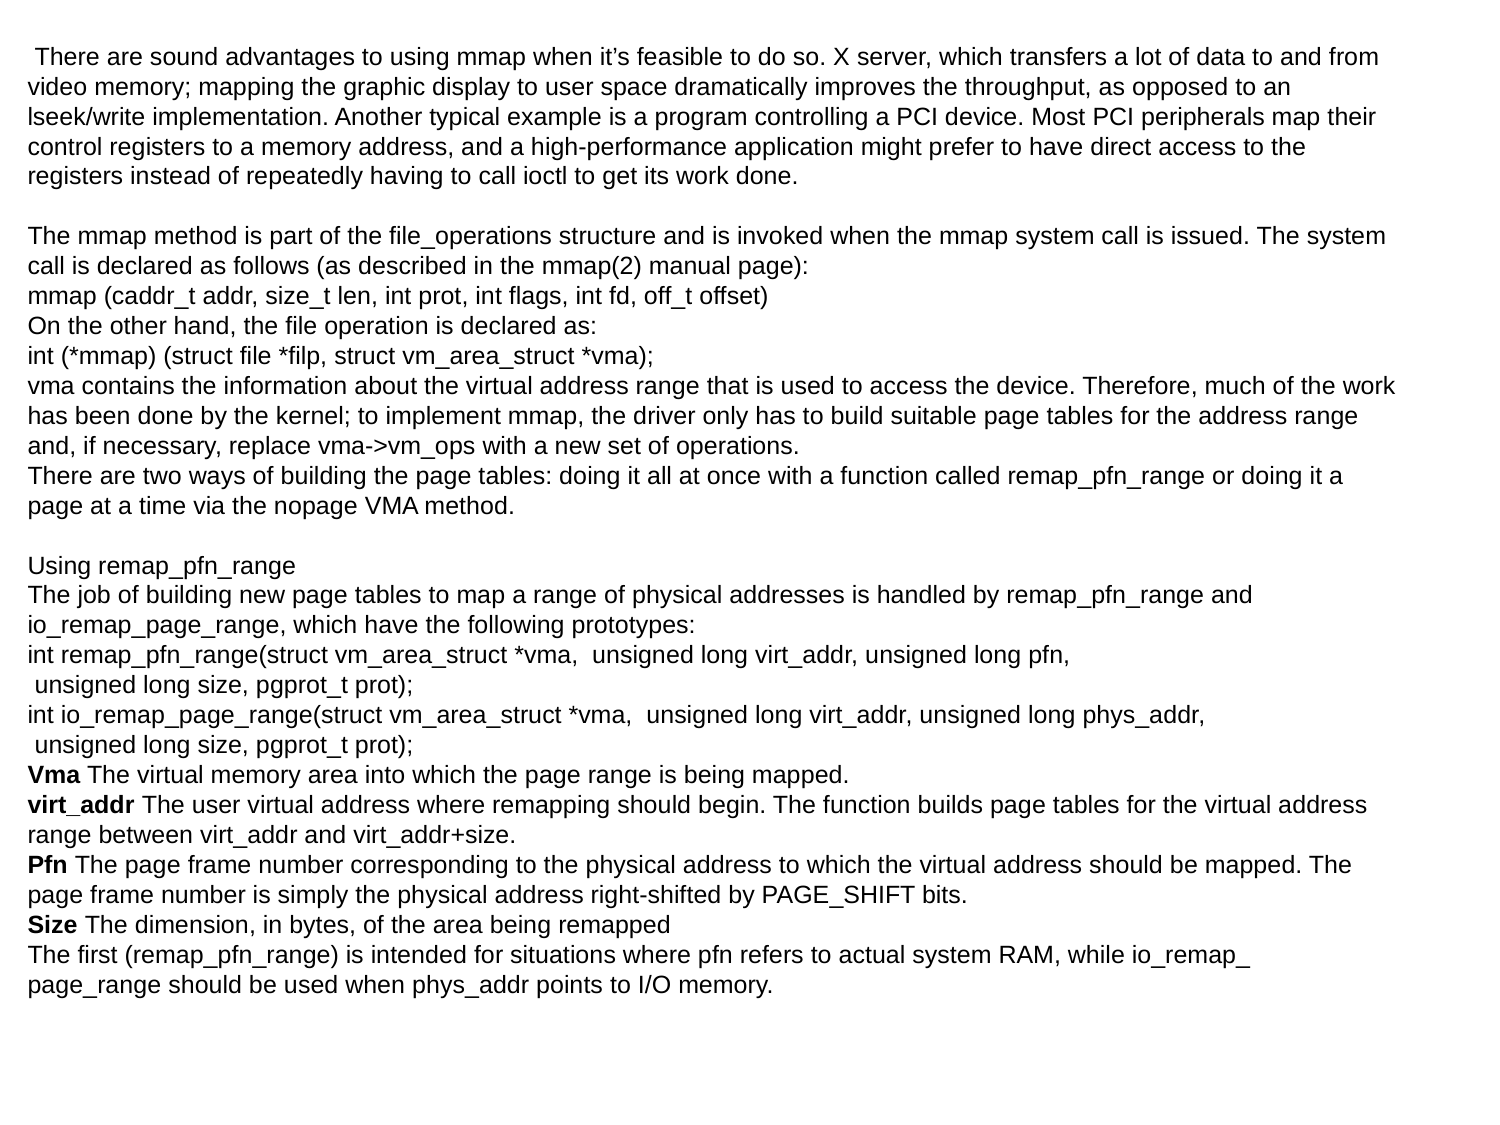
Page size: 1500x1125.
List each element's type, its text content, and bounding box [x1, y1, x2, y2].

text_box There are sound advantages to using mmap when it’s feasible to do so. X server, which transfers a lot of data to and from video memory; mapping the graphic display to user space dramatically improves the throughput, as opposed to an lseek/write implementation. Another typical example is a program controlling a PCI device. Most PCI peripherals map their control registers to a memory address, and a high-performance application might prefer to have direct access to the registers instead of repeatedly having to call ioctl to get its work done. The mmap method is part of the file_operations structure and is invoked when the mmap system call is issued. The system call is declared as follows (as described in the mmap(2) manual page): mmap (caddr_t addr, size_t len, int prot, int flags, int fd, off_t offset) On the other hand, the file operation is declared as: int (*mmap) (struct file *filp, struct vm_area_struct *vma); vma contains the information about the virtual address range that is used to access the device. Therefore, much of the work has been done by the kernel; to implement mmap, the driver only has to build suitable page tables for the address range and, if necessary, replace vma->vm_ops with a new set of operations. There are two ways of building the page tables: doing it all at once with a function called remap_pfn_range or doing it a page at a time via the nopage VMA method. Using remap_pfn_range The job of building new page tables to map a range of physical addresses is handled by remap_pfn_range and io_remap_page_range, which have the following prototypes: int remap_pfn_range(struct vm_area_struct *vma, unsigned long virt_addr, unsigned long pfn, unsigned long size, pgprot_t prot); int io_remap_page_range(struct vm_area_struct *vma, unsigned long virt_addr, unsigned long phys_addr, unsigned long size, pgprot_t prot); Vma The virtual memory area into which the page range is being mapped. virt_addr The user virtual address where remapping should begin. The function builds page tables for the virtual address range between virt_addr and virt_addr+size. Pfn The page frame number corresponding to the physical address to which the virtual address should be mapped. The page frame number is simply the physical address right-shifted by PAGE_SHIFT bits. Size The dimension, in bytes, of the area being remapped The first (remap_pfn_range) is intended for situations where pfn refers to actual system RAM, while io_remap_ page_range should be used when phys_addr points to I/O memory. [12, 32, 1417, 990]
